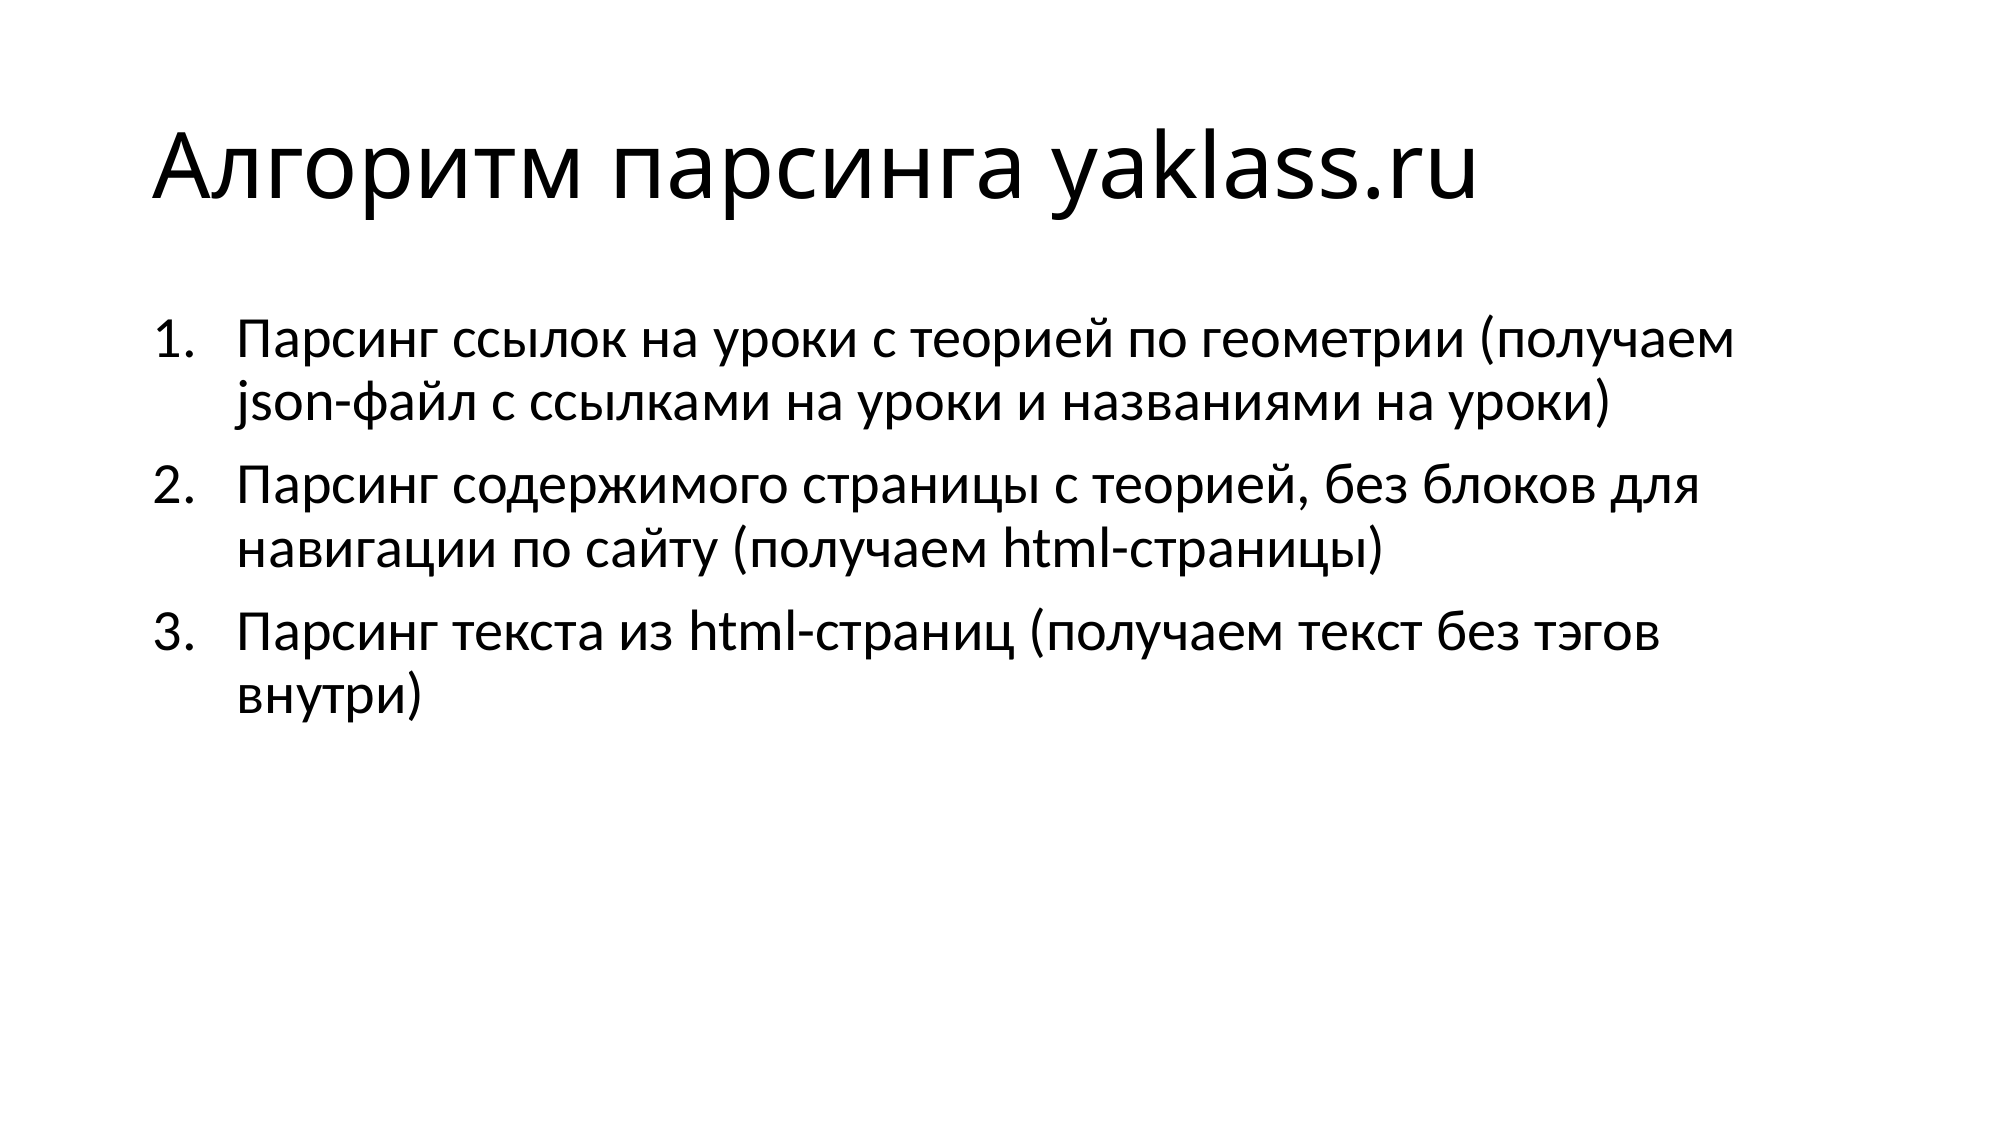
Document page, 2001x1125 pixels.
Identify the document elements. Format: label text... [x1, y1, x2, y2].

title Алгоритм парсинга yaklass.ru [137, 59, 1863, 278]
list Парсинг ссылок на уроки с теорией по геометрии (получаем json-файл с ссылками на уроки и названиями на уроки) Парсинг содержимого страницы с теорией, без блоков для навигации по сайту (получаем html-страницы) Парсинг текста из html-страниц (получаем текст без тэгов внутри) [137, 299, 1863, 1014]
